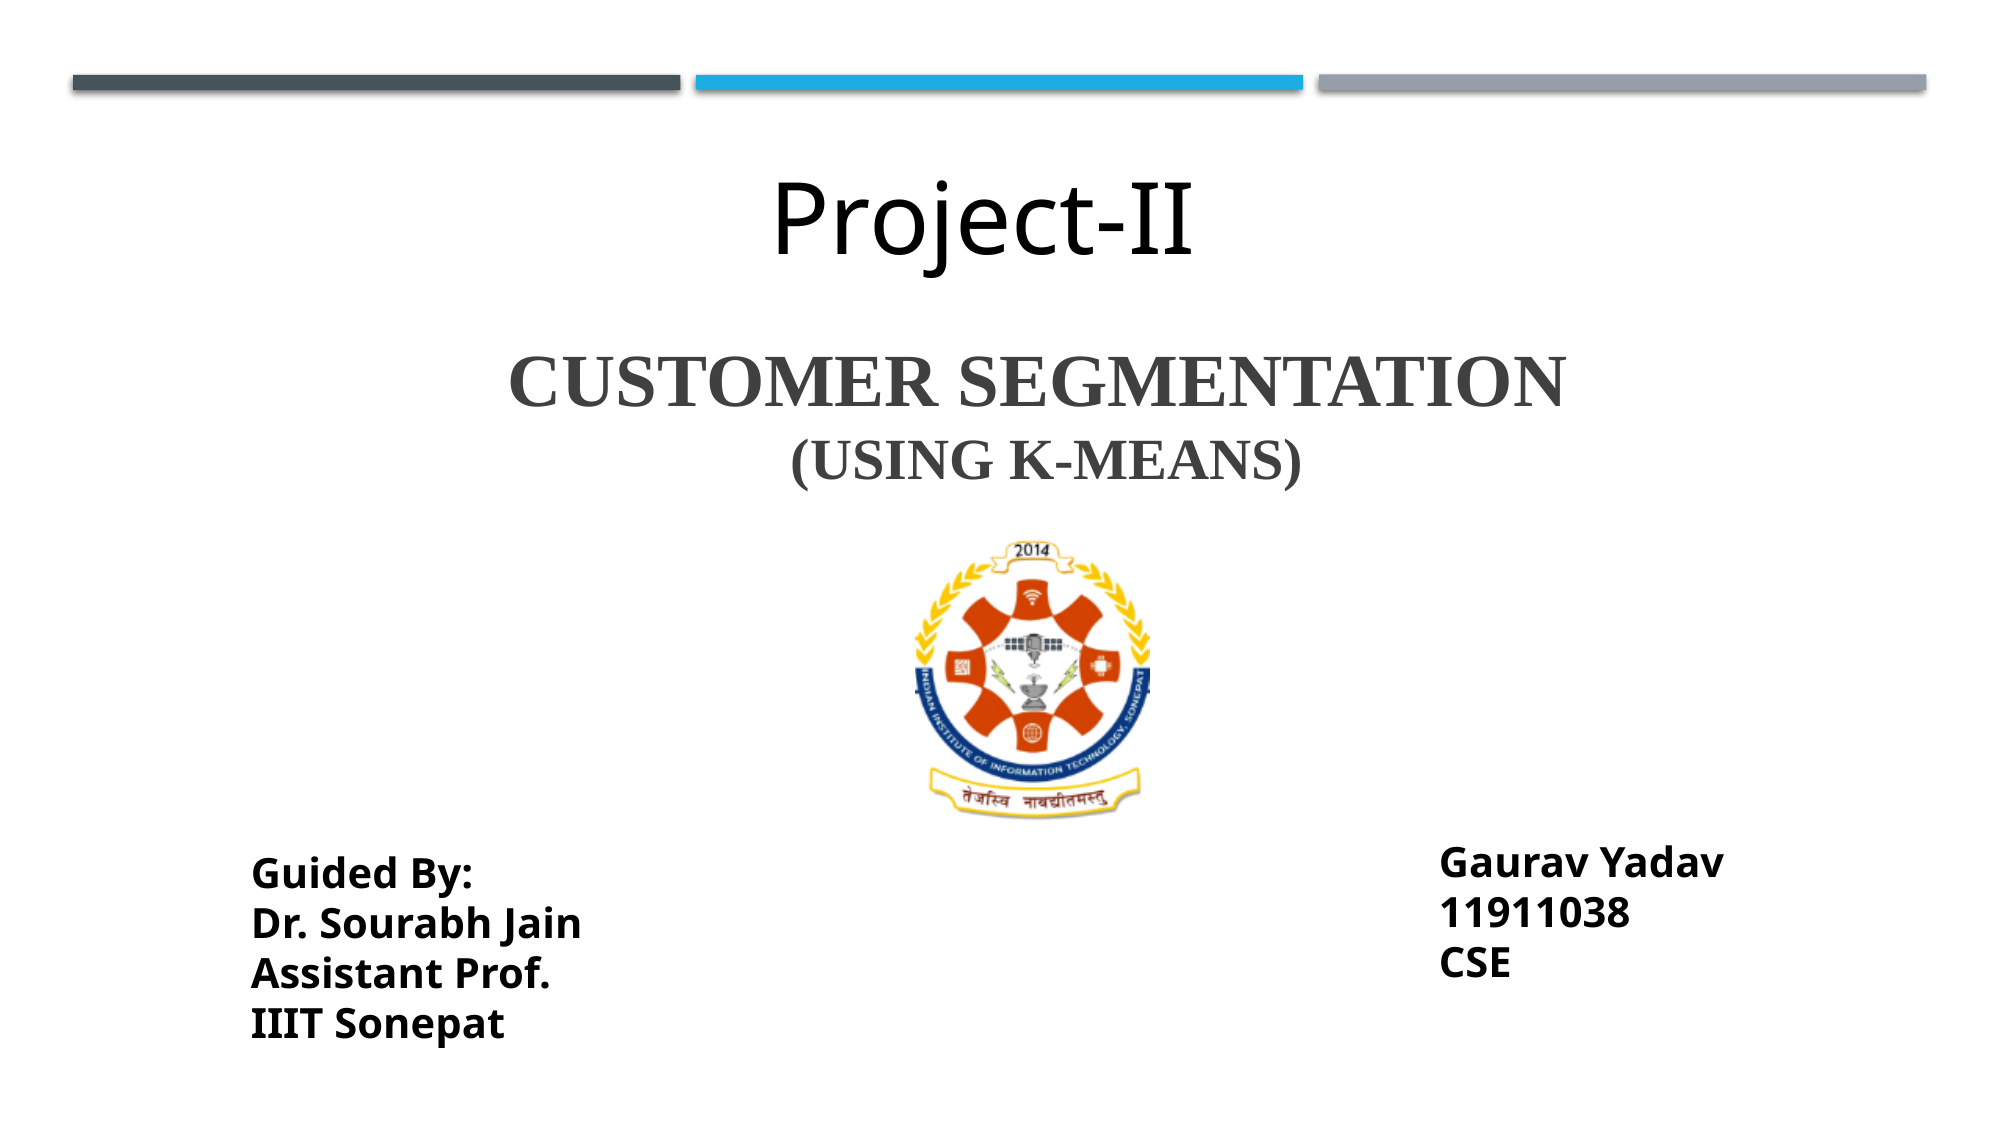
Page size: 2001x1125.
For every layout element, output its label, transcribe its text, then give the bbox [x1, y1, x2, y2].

text_box Customer Segmentation (using K-Means) [145, 319, 1949, 561]
picture [915, 534, 1150, 827]
text_box Gaurav Yadav 11911038 CSE [1424, 828, 1954, 994]
text_box Guided By: Dr. Sourabh Jain Assistant Prof. IIIT Sonepat [236, 839, 766, 1054]
text_box Project-II [472, 147, 1546, 283]
